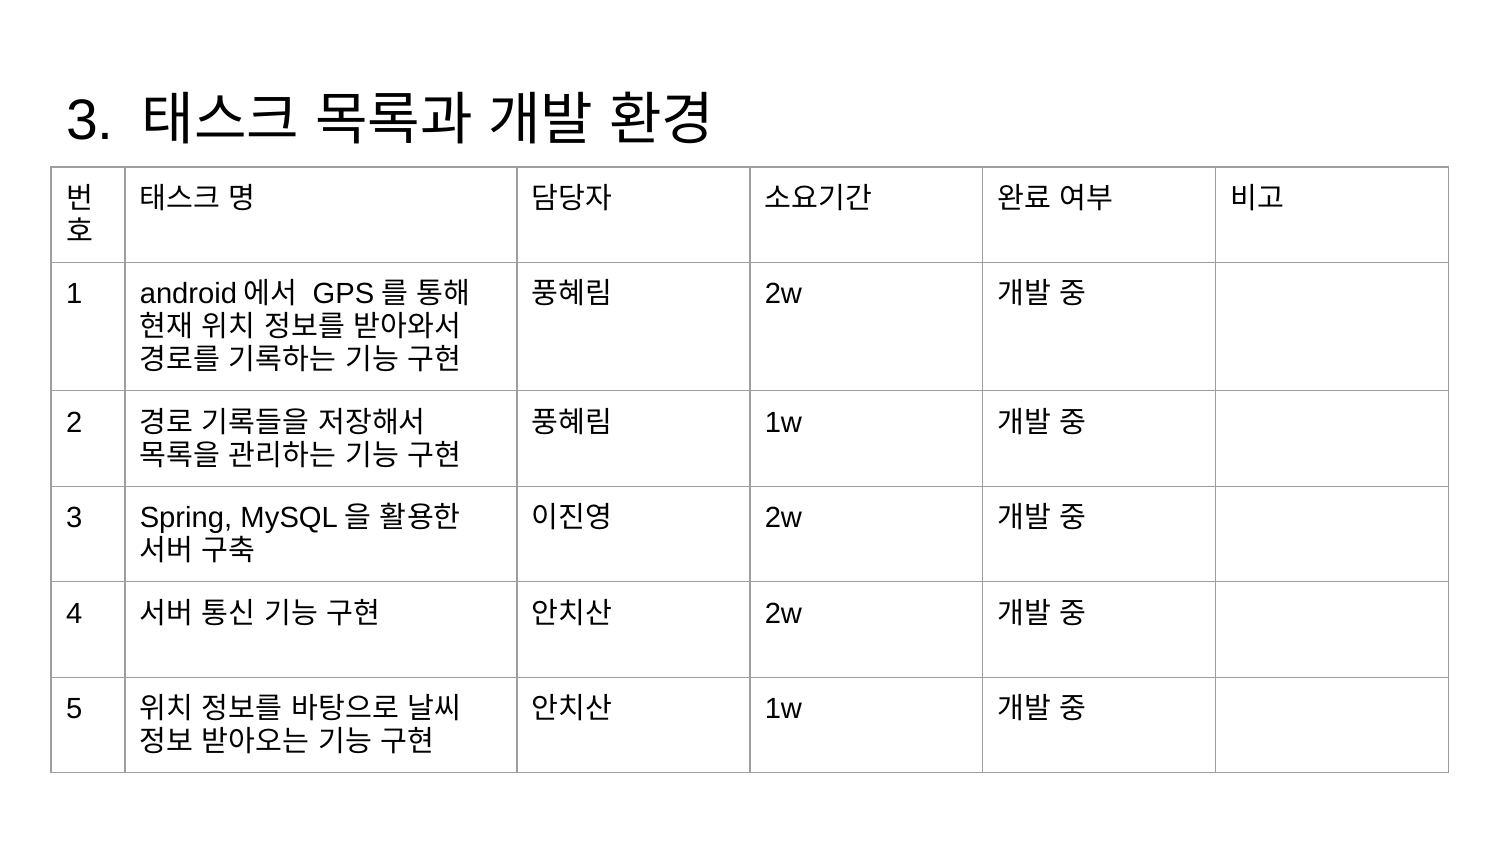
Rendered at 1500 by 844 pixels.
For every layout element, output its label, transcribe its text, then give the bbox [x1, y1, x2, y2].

table_cell 2w [751, 263, 982, 390]
table_header 완료 여부 [983, 168, 1215, 262]
table_cell [1216, 487, 1448, 581]
table_cell 5 [52, 678, 124, 772]
table_cell 풍혜림 [518, 263, 749, 390]
table_cell 풍혜림 [518, 391, 749, 486]
table_cell 위치 정보를 바탕으로 날씨 정보 받아오는 기능 구현 [126, 678, 516, 772]
table_cell 1w [751, 678, 982, 772]
table_header 비고 [1216, 168, 1448, 262]
table_header 소요기간 [751, 168, 982, 262]
table_header 담당자 [518, 168, 749, 262]
table_cell 4 [52, 582, 124, 677]
table_cell [1216, 582, 1448, 677]
table_cell 1w [751, 391, 982, 486]
table_cell 3 [52, 487, 124, 581]
table_header 태스크 명 [126, 168, 516, 262]
table_cell 2w [751, 582, 982, 677]
table_cell 안치산 [518, 582, 749, 677]
table_cell android에서 GPS를 통해 현재 위치 정보를 받아와서 경로를 기록하는 기능 구현 [126, 263, 516, 390]
table_cell Spring, MySQL을 활용한 서버 구축 [126, 487, 516, 581]
table_cell [1216, 263, 1448, 390]
table_cell [1216, 391, 1448, 486]
table_cell 이진영 [518, 487, 749, 581]
table_cell 2w [751, 487, 982, 581]
table_cell 개발 중 [983, 391, 1215, 486]
table_cell 개발 중 [983, 678, 1215, 772]
table_header 번호 [52, 168, 124, 262]
table_cell 개발 중 [983, 263, 1215, 390]
table_cell 경로 기록들을 저장해서 목록을 관리하는 기능 구현 [126, 391, 516, 486]
table_cell [1216, 678, 1448, 772]
table_cell 개발 중 [983, 582, 1215, 677]
table_cell 개발 중 [983, 487, 1215, 581]
title 3. 태스크 목록과 개발 환경 [51, 72, 1449, 166]
table_cell 서버 통신 기능 구현 [126, 582, 516, 677]
table_cell 1 [52, 263, 124, 390]
table_cell 2 [52, 391, 124, 486]
table_cell 안치산 [518, 678, 749, 772]
